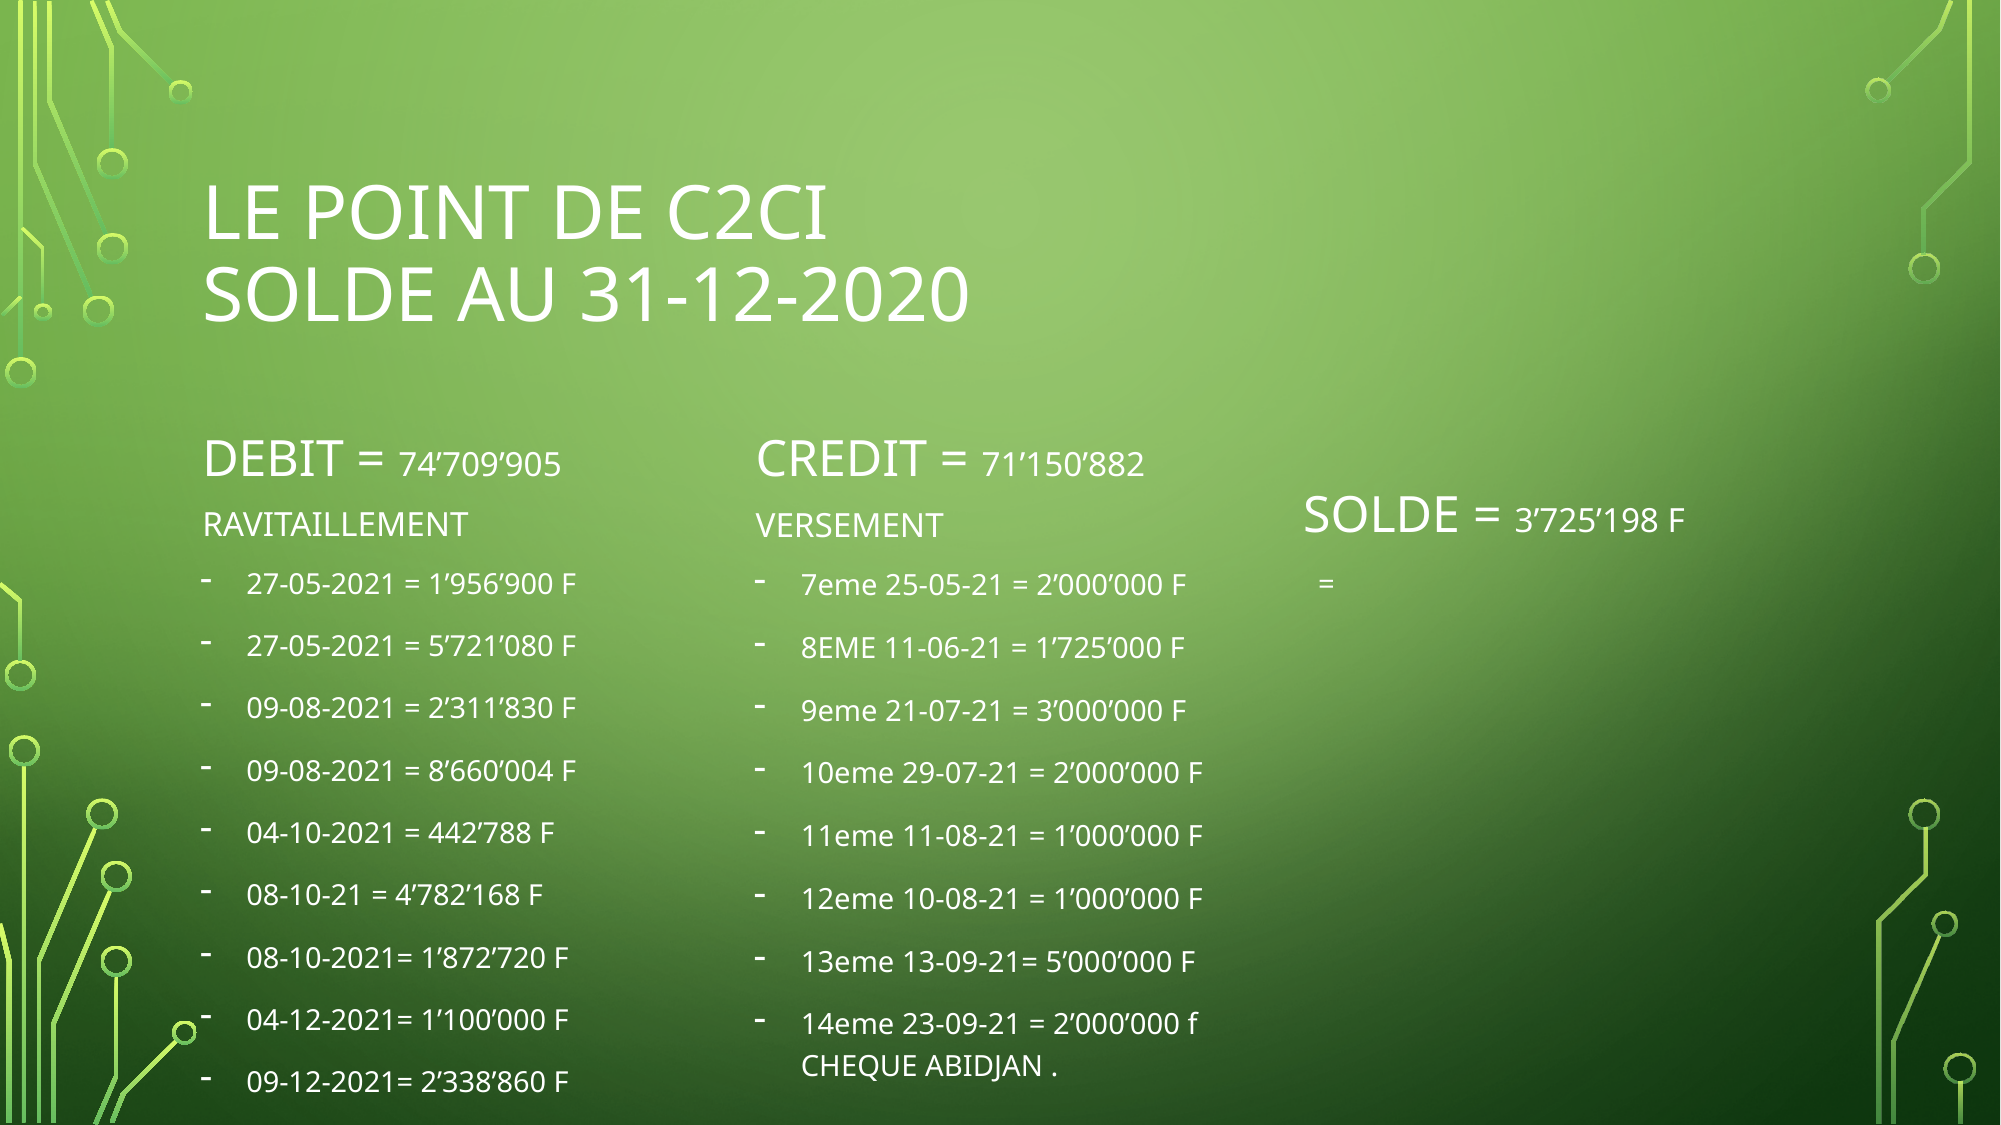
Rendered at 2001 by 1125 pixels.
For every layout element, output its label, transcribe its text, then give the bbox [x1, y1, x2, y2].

list 27-05-2021 = 1’956’900 F 27-05-2021 = 5’721’080 F 09-08-2021 = 2’311’830 F 09-08-2021 = 8’660’004 F 04-10-2021 = 442’788 F 08-10-21 = 4’782’168 F 08-10-2021= 1’872’720 F 04-12-2021= 1’100’000 F 09-12-2021= 2’338’860 F [185, 551, 649, 1108]
list DEBIT = 74’709’905 Ravitaillement [187, 438, 712, 552]
list 7eme 25-05-21 = 2’000’000 F 8EME 11-06-21 = 1’725’000 F 9eme 21-07-21 = 3’000’000 F 10eme 29-07-21 = 2’000’000 F 11eme 11-08-21 = 1’000’000 F 12eme 10-08-21 = 1’000’000 F 13eme 13-09-21= 5’000’000 F 14eme 23-09-21 = 2’000’000 f CHEQUE ABIDJAN . [738, 551, 1264, 1125]
list SOLDE = 3’725’198 F [1288, 438, 1813, 551]
list = [1288, 551, 1813, 950]
title LE POINT DE C2CI SOLDE AU 31-12-2020 [187, 99, 1813, 413]
list CREDIT = 71’150’882 Versement [740, 439, 1263, 551]
